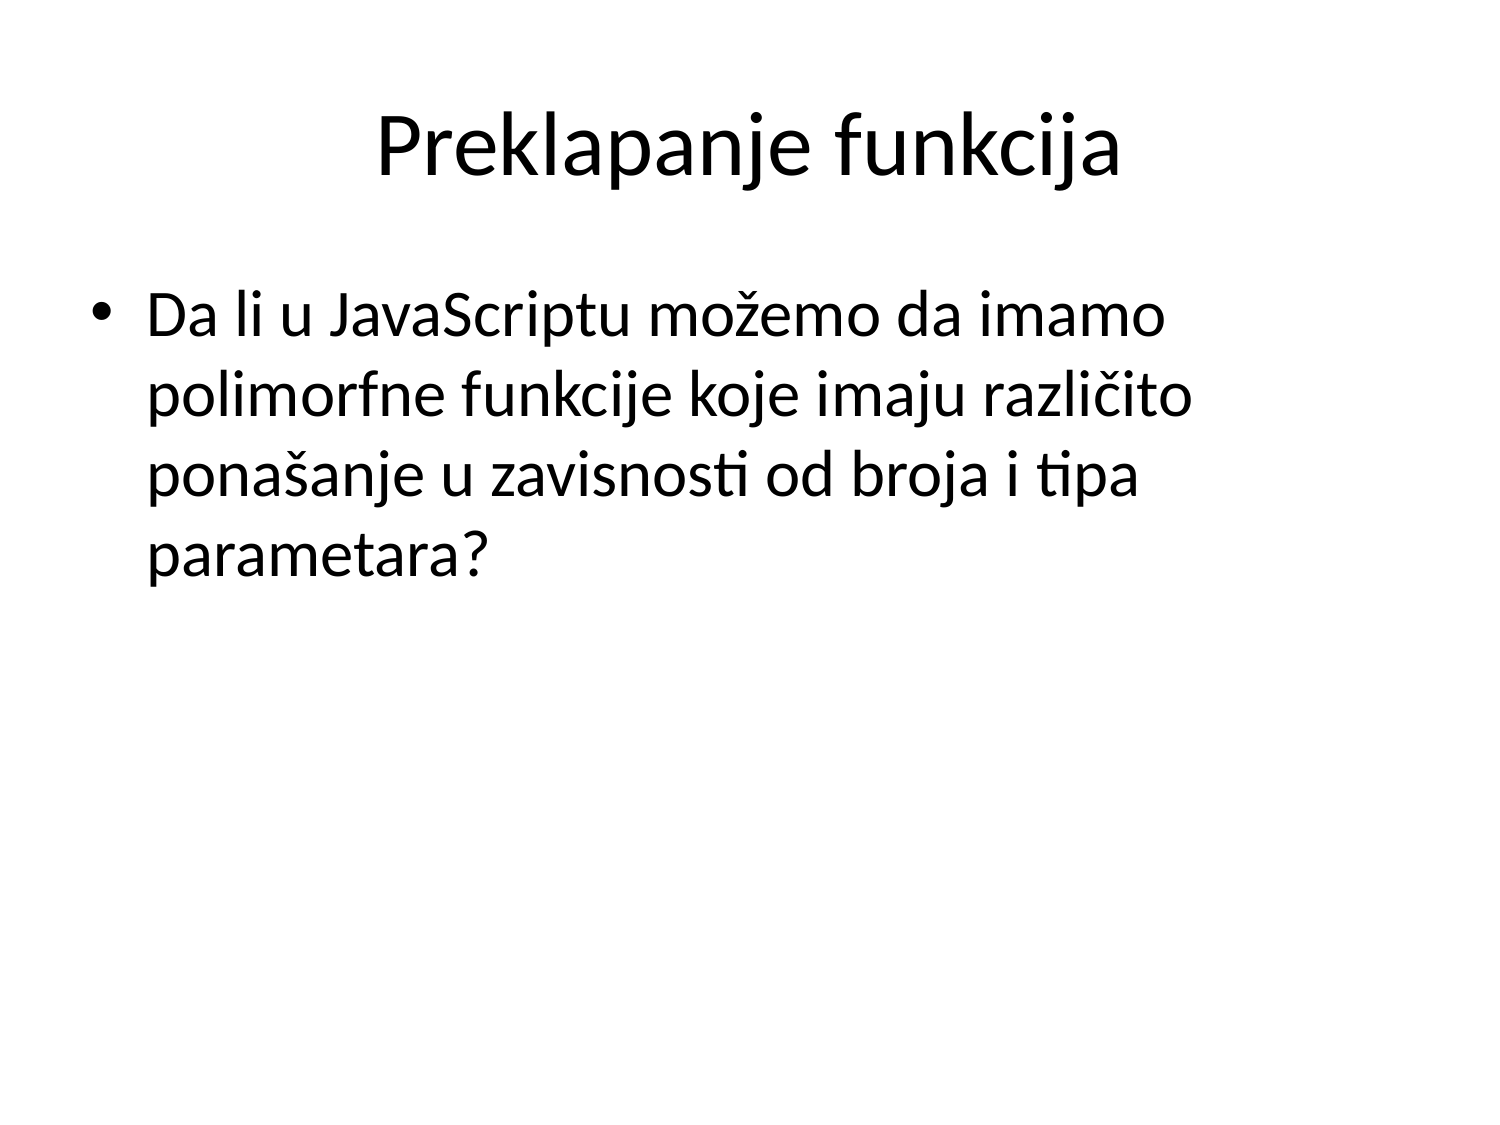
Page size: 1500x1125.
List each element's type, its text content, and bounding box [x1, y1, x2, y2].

list Da li u JavaScriptu možemo da imamo polimorfne funkcije koje imaju različito ponašanje u zavisnosti od broja i tipa parametara? [75, 262, 1425, 1005]
title Preklapanje funkcija [75, 45, 1425, 233]
